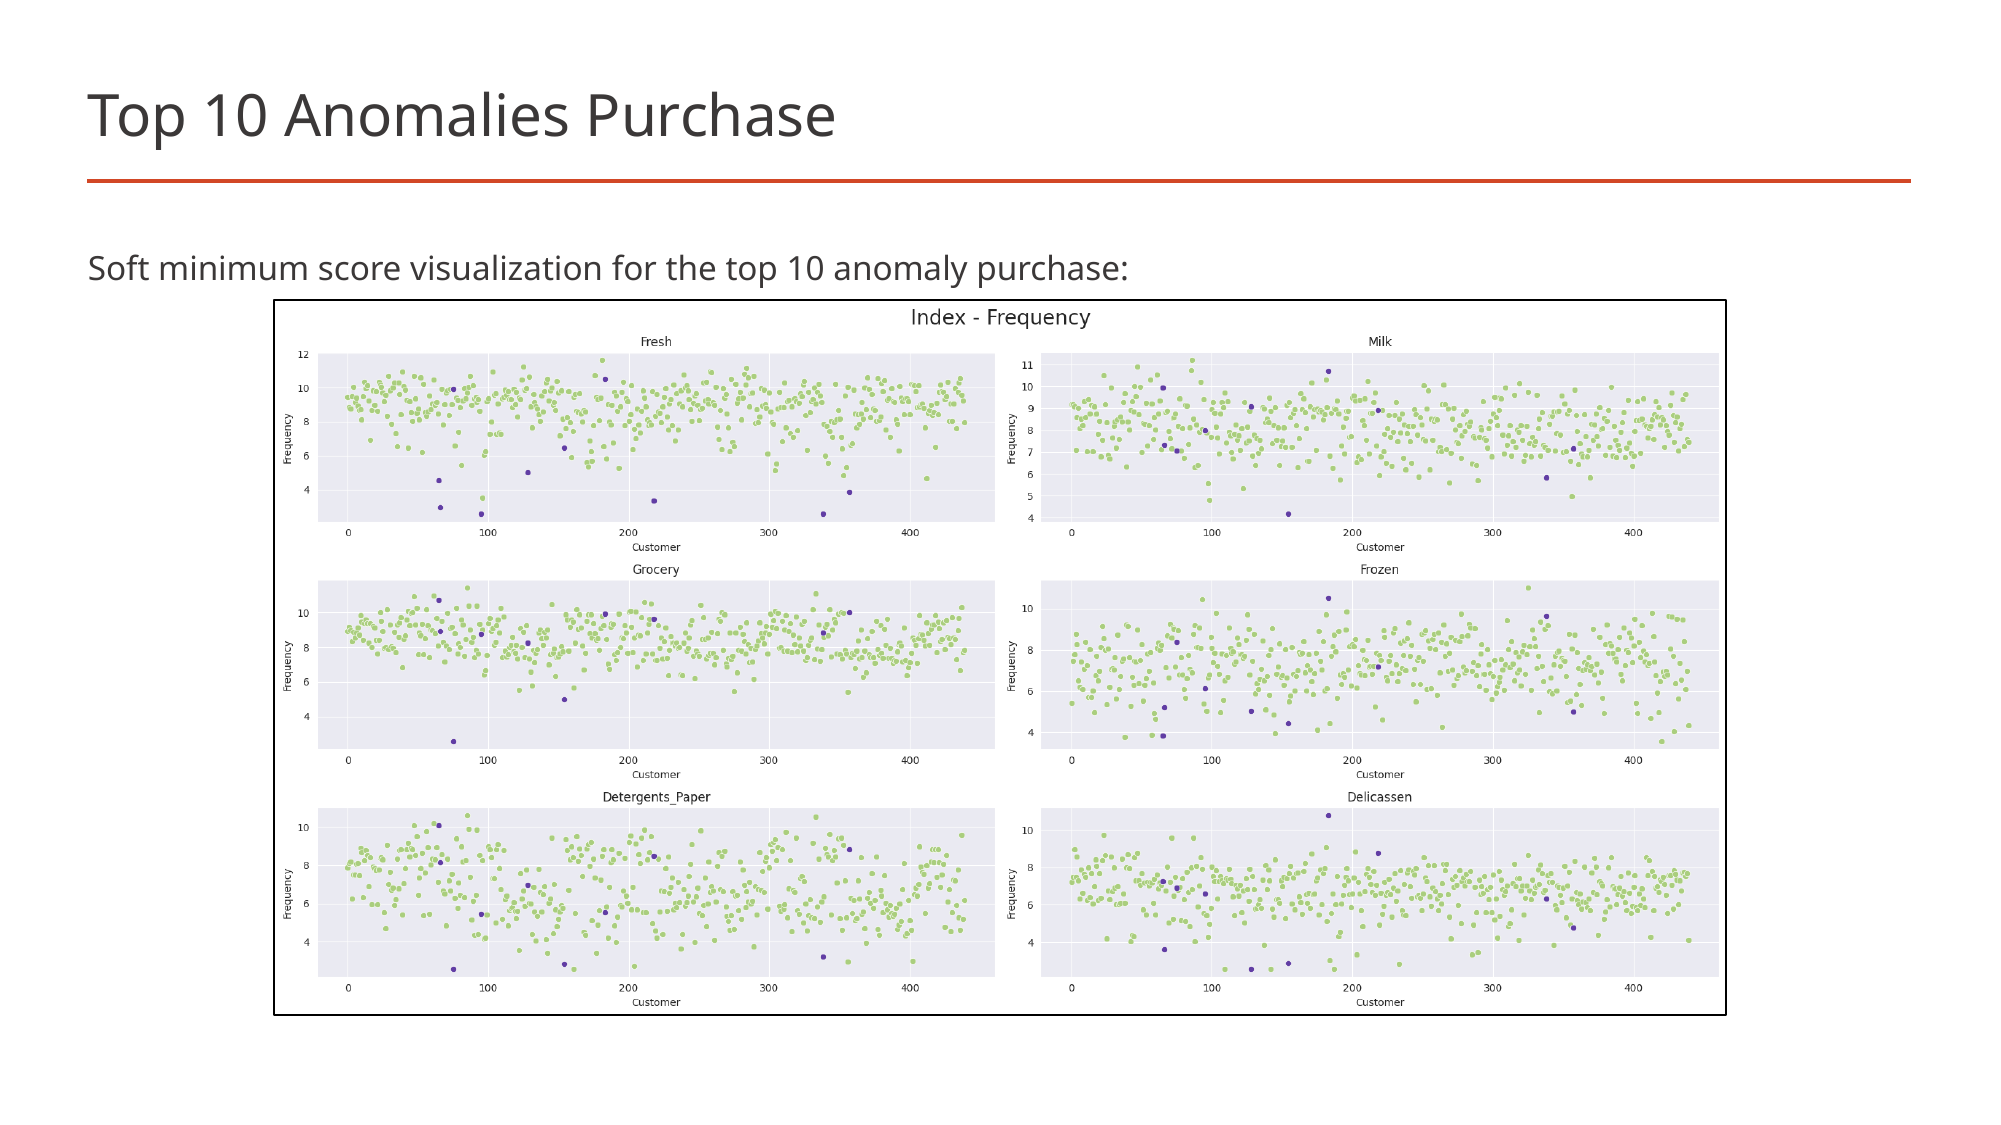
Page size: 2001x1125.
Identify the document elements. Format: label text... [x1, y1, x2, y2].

picture [274, 301, 1725, 1014]
list Soft minimum score visualization for the top 10 anomaly purchase: [72, 239, 1912, 995]
title Top 10 Anomalies Purchase [72, 70, 1912, 163]
